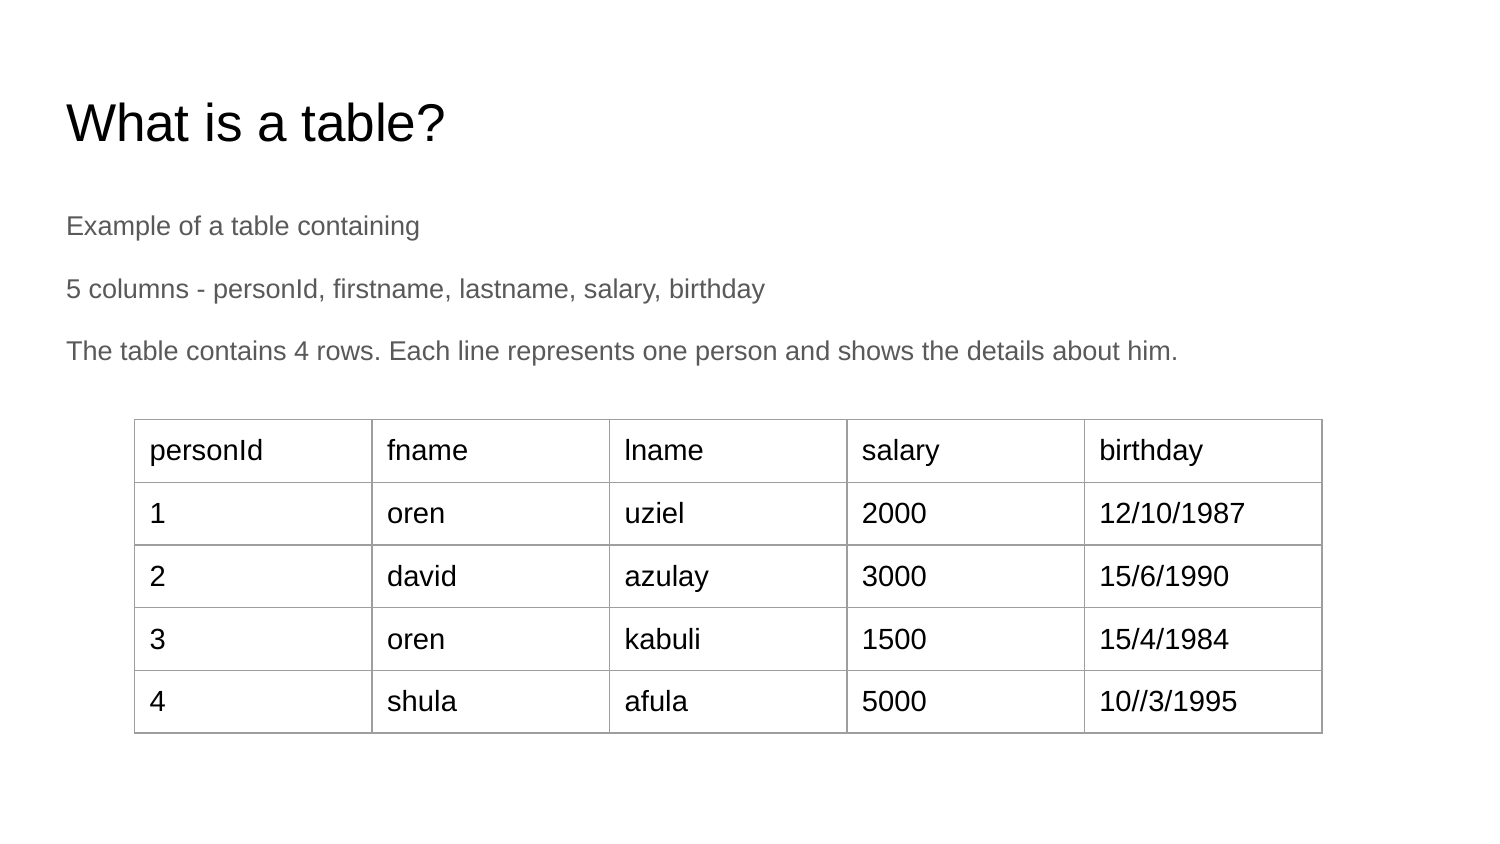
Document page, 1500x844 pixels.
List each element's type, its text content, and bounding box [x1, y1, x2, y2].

table_cell afula [610, 671, 846, 732]
table_cell 1 [135, 483, 371, 544]
list Example of a table containing 5 columns - personId, firstname, lastname, salary, birthday The table contains 4 rows. Each line represents one person and shows the details about him. [51, 189, 1449, 750]
table_cell 2 [135, 546, 371, 607]
table_cell azulay [610, 546, 846, 607]
table_cell 5000 [848, 671, 1084, 732]
table_cell 12/10/1987 [1085, 483, 1321, 544]
table_cell 2000 [848, 483, 1084, 544]
table_header salary [848, 420, 1084, 482]
table_header lname [610, 420, 846, 482]
table_cell 3 [135, 608, 371, 670]
table_cell shula [373, 671, 609, 732]
table_cell oren [373, 608, 609, 670]
table_header personId [135, 420, 371, 482]
table_cell oren [373, 483, 609, 544]
table_cell uziel [610, 483, 846, 544]
table_cell 15/4/1984 [1085, 608, 1321, 670]
title What is a table? [51, 72, 1449, 167]
table_cell 15/6/1990 [1085, 546, 1321, 607]
table_cell 3000 [848, 546, 1084, 607]
table_cell 10//3/1995 [1085, 671, 1321, 732]
table_header birthday [1085, 420, 1321, 482]
table_cell david [373, 546, 609, 607]
table_header fname [373, 420, 609, 482]
table_cell 1500 [848, 608, 1084, 670]
table_cell kabuli [610, 608, 846, 670]
table_cell 4 [135, 671, 371, 732]
